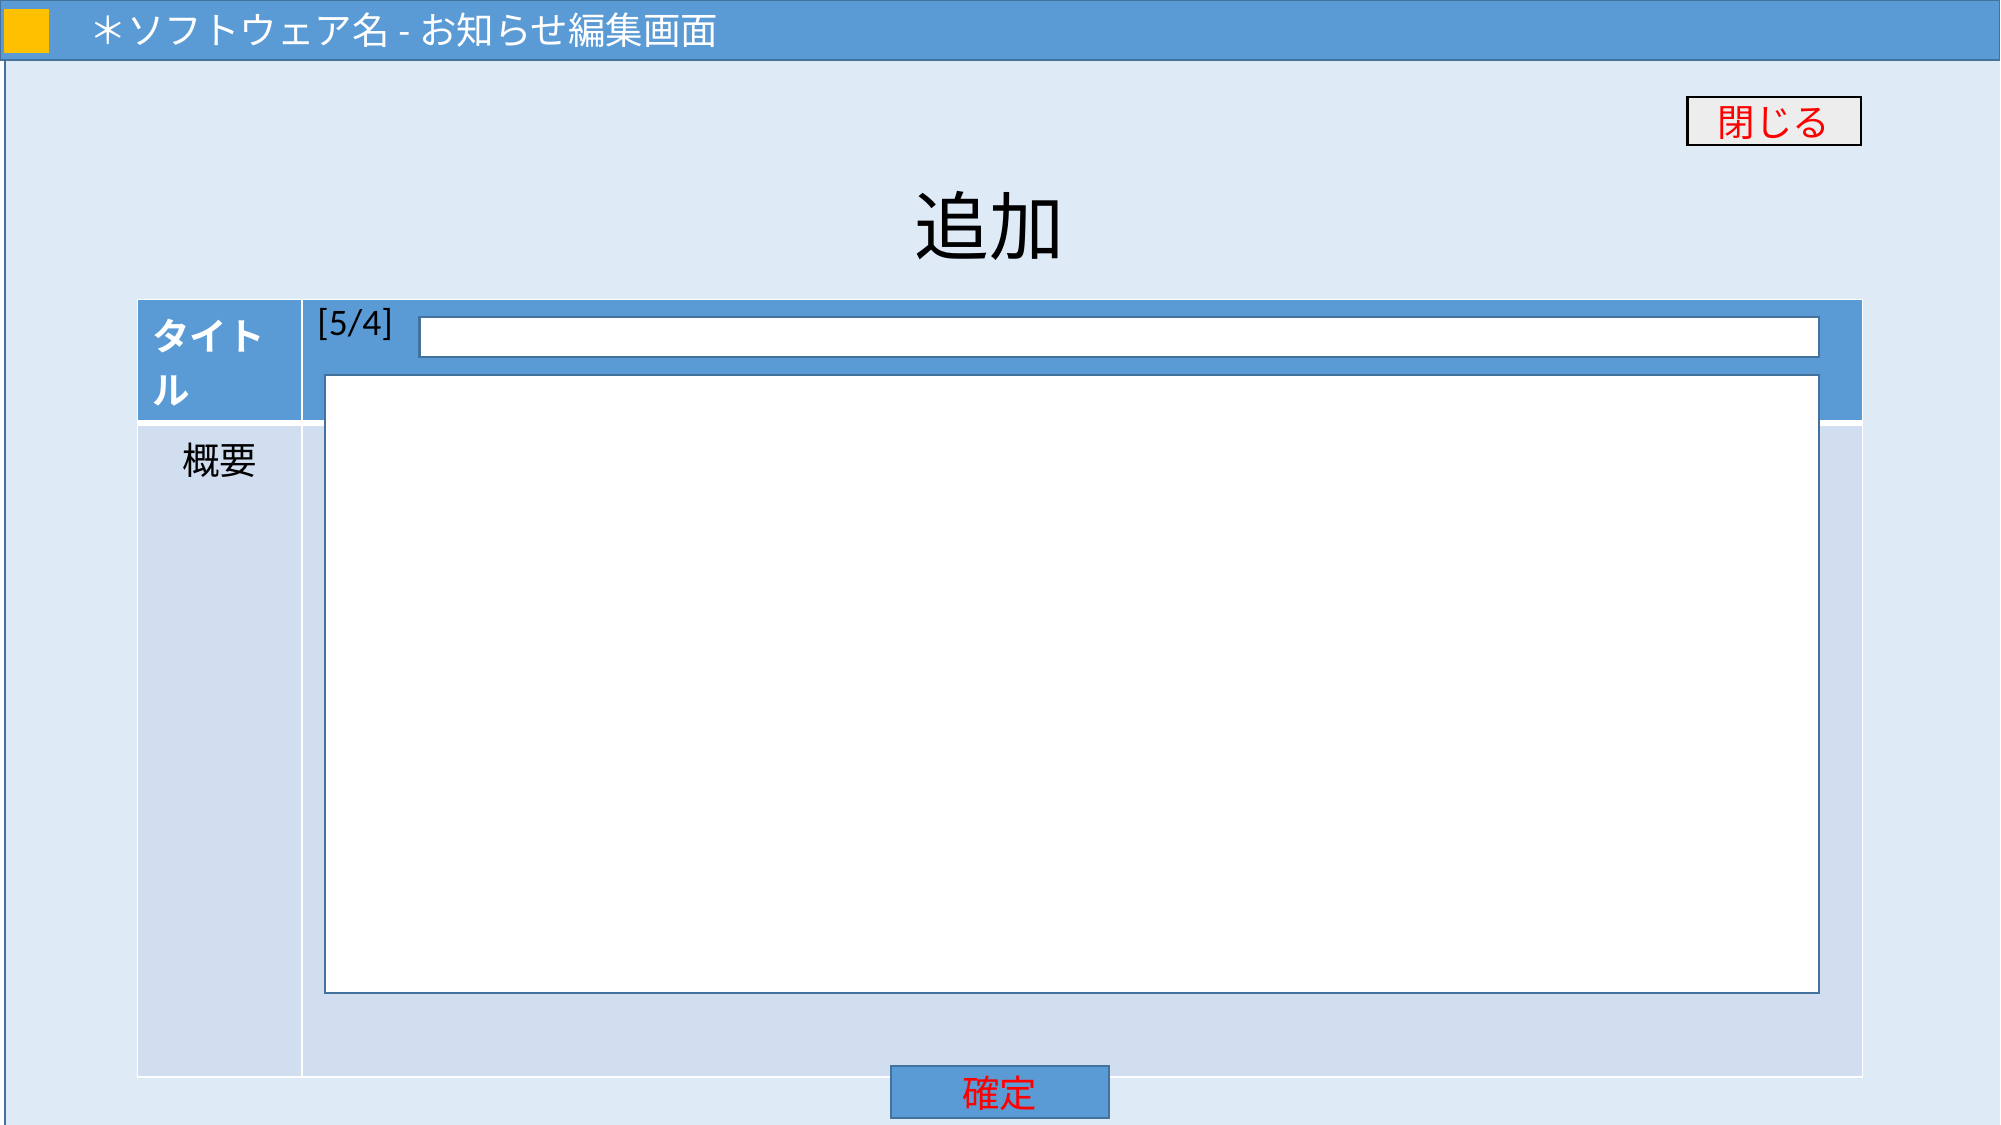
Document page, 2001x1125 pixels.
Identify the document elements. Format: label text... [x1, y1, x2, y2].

text_box [4, 61, 2000, 1125]
text_box [324, 374, 1820, 994]
table_cell [303, 426, 1862, 1076]
text_box ＊ソフトウェア名-お知らせ編集画面 [0, 0, 2000, 61]
text_box 閉じる [1686, 96, 1862, 146]
table_header [5/4] [303, 300, 1862, 420]
text_box [418, 316, 1820, 358]
text_box 追加 [900, 172, 1100, 278]
text_box [4, 9, 49, 53]
text_box 確定 [890, 1065, 1110, 1119]
table_header タイトル [138, 300, 301, 420]
table_cell 概要 [138, 426, 301, 1076]
